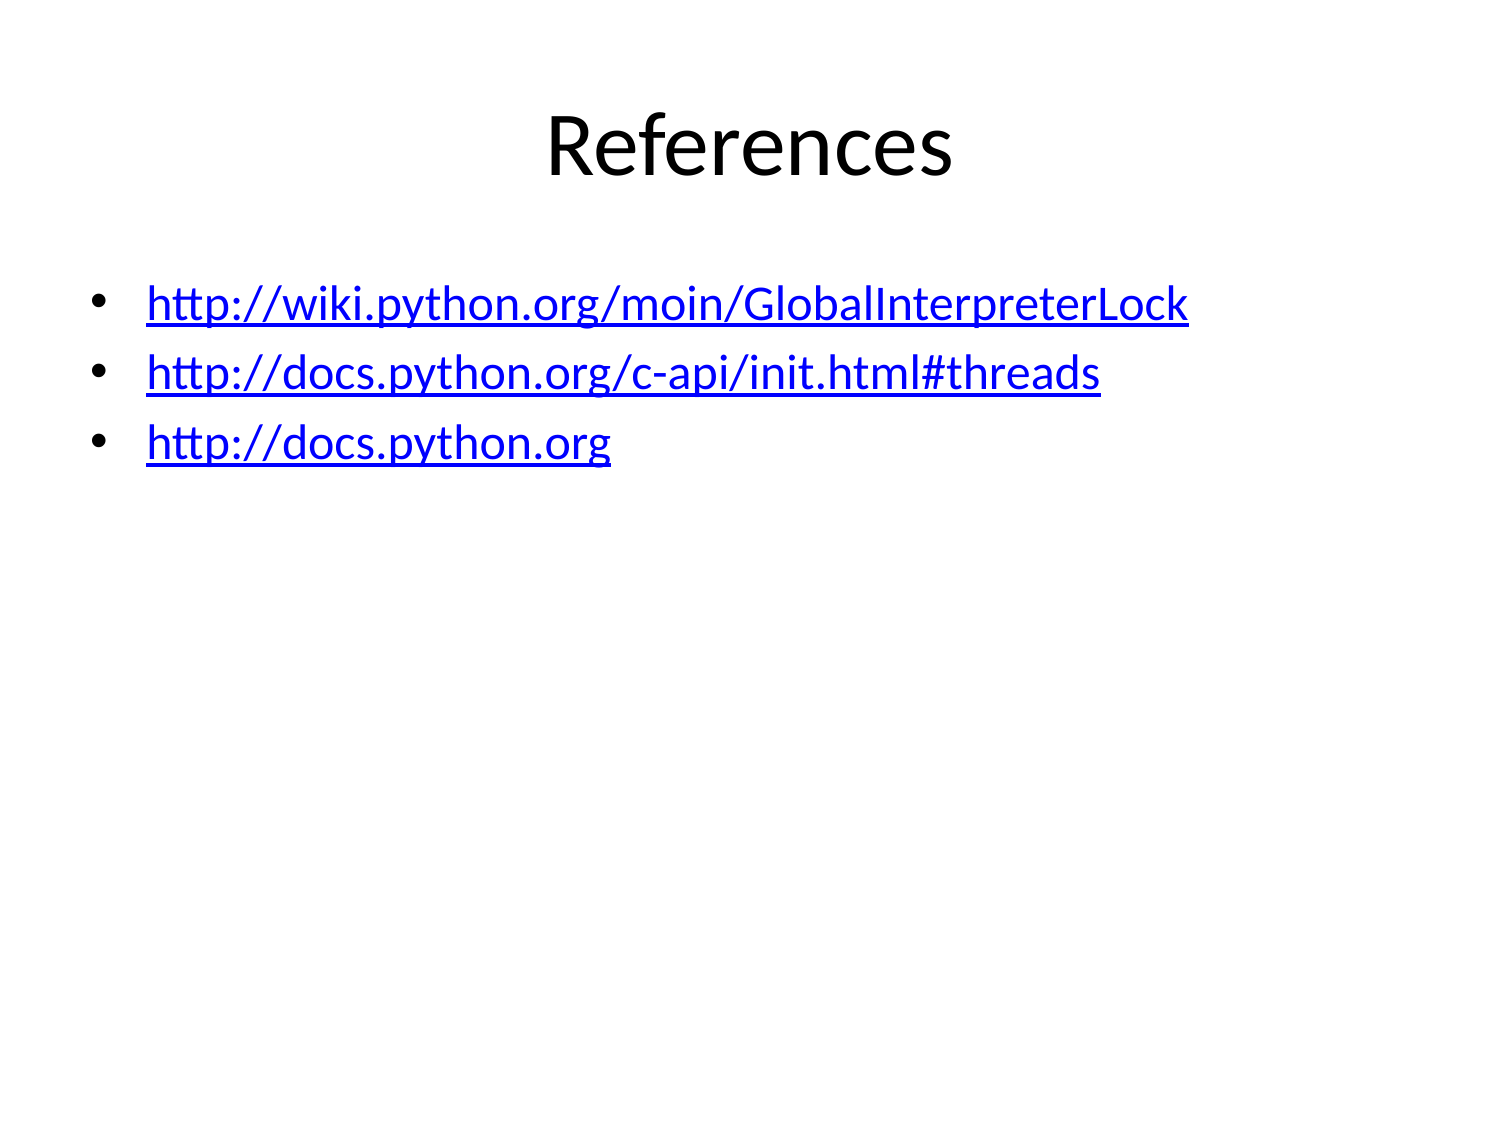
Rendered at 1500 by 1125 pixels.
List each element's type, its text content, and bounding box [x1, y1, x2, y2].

title References [75, 45, 1425, 233]
list http://wiki.python.org/moin/GlobalInterpreterLock http://docs.python.org/c-api/init.html#threads http://docs.python.org [75, 262, 1425, 1005]
